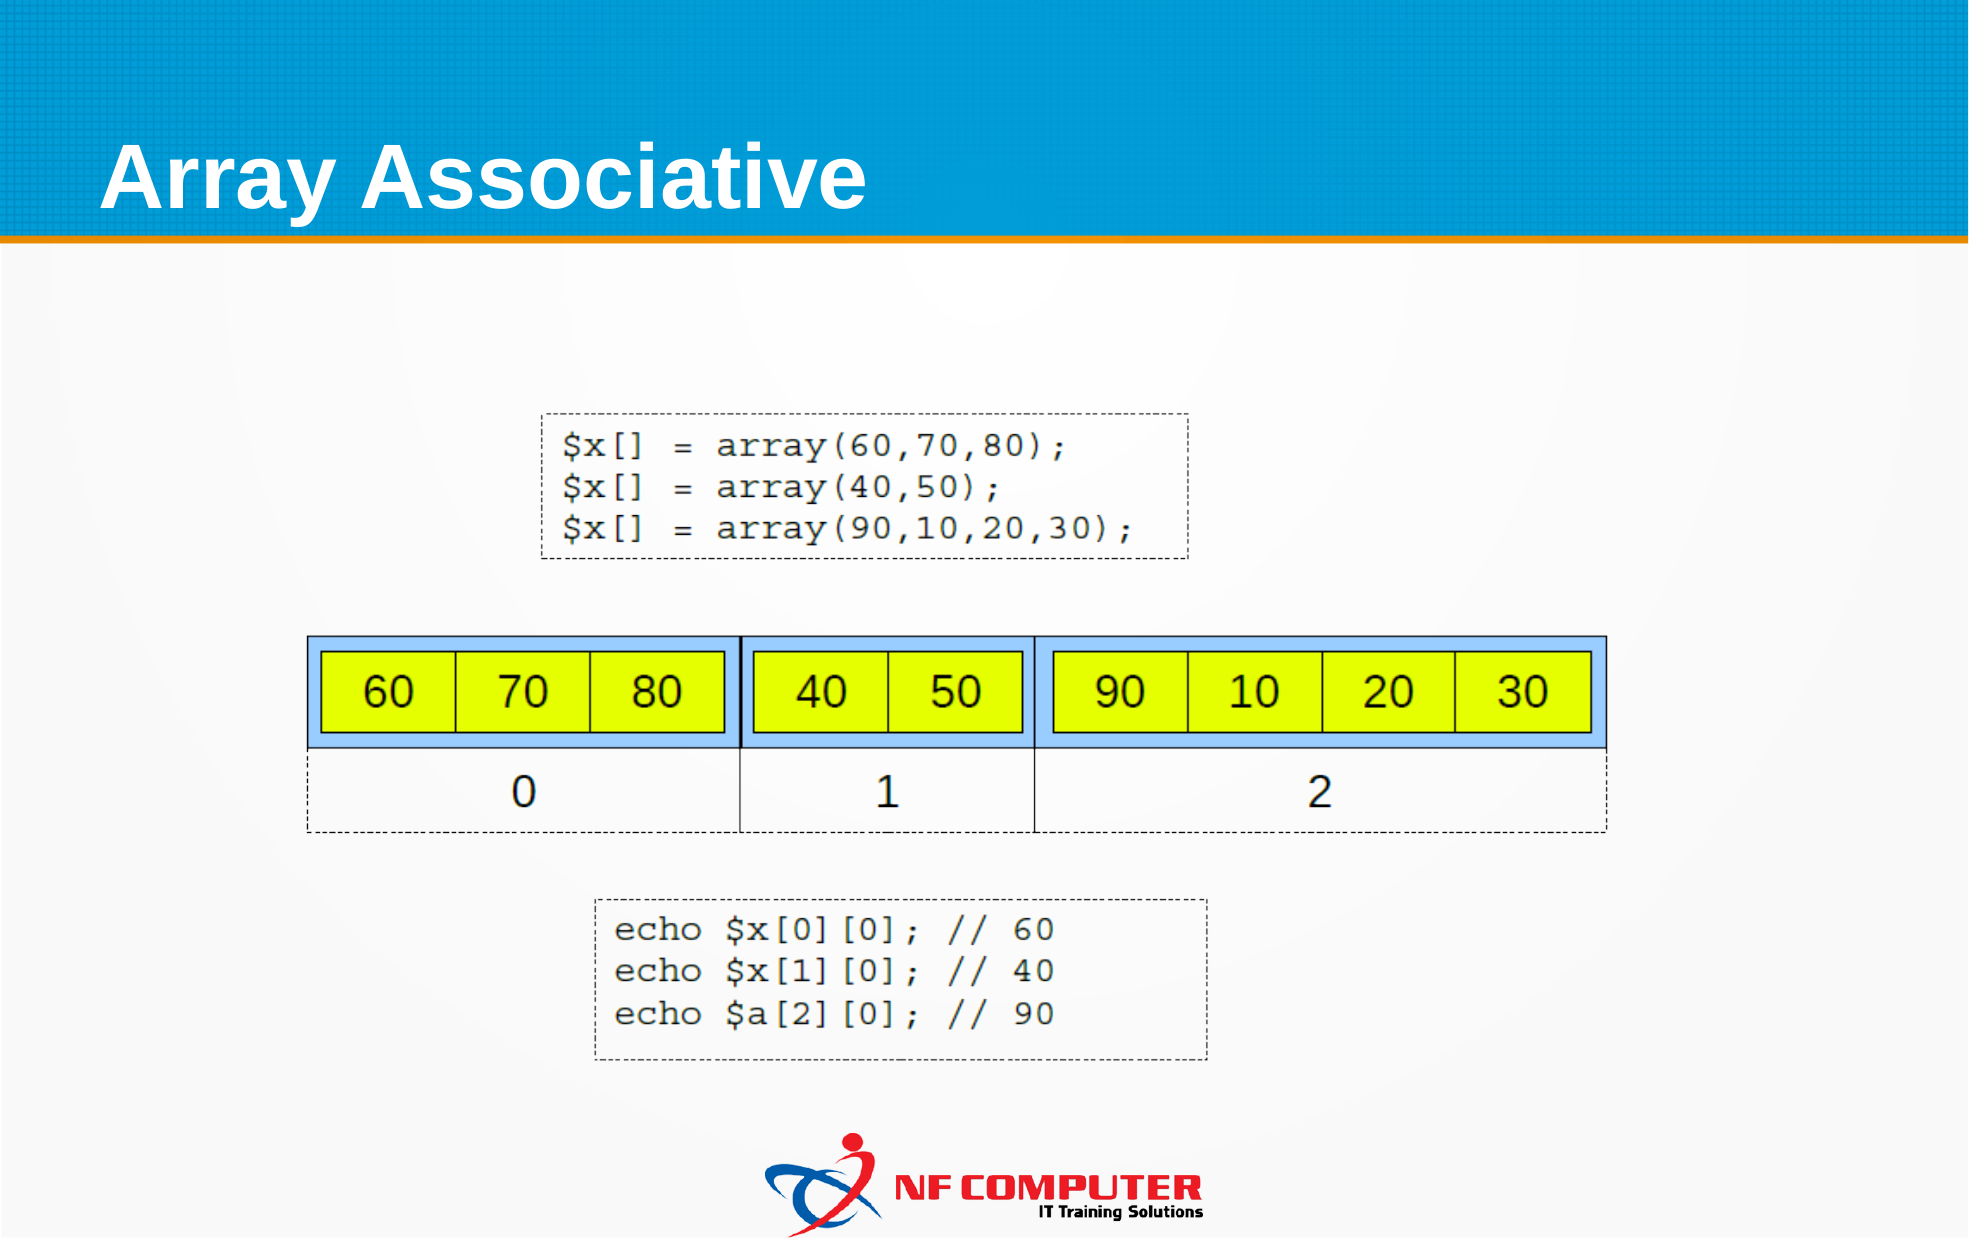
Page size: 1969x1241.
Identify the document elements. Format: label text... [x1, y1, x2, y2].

text_box Array Associative [98, 19, 1870, 227]
picture [0, 236, 1969, 1241]
text_box [60, 315, 1860, 1080]
